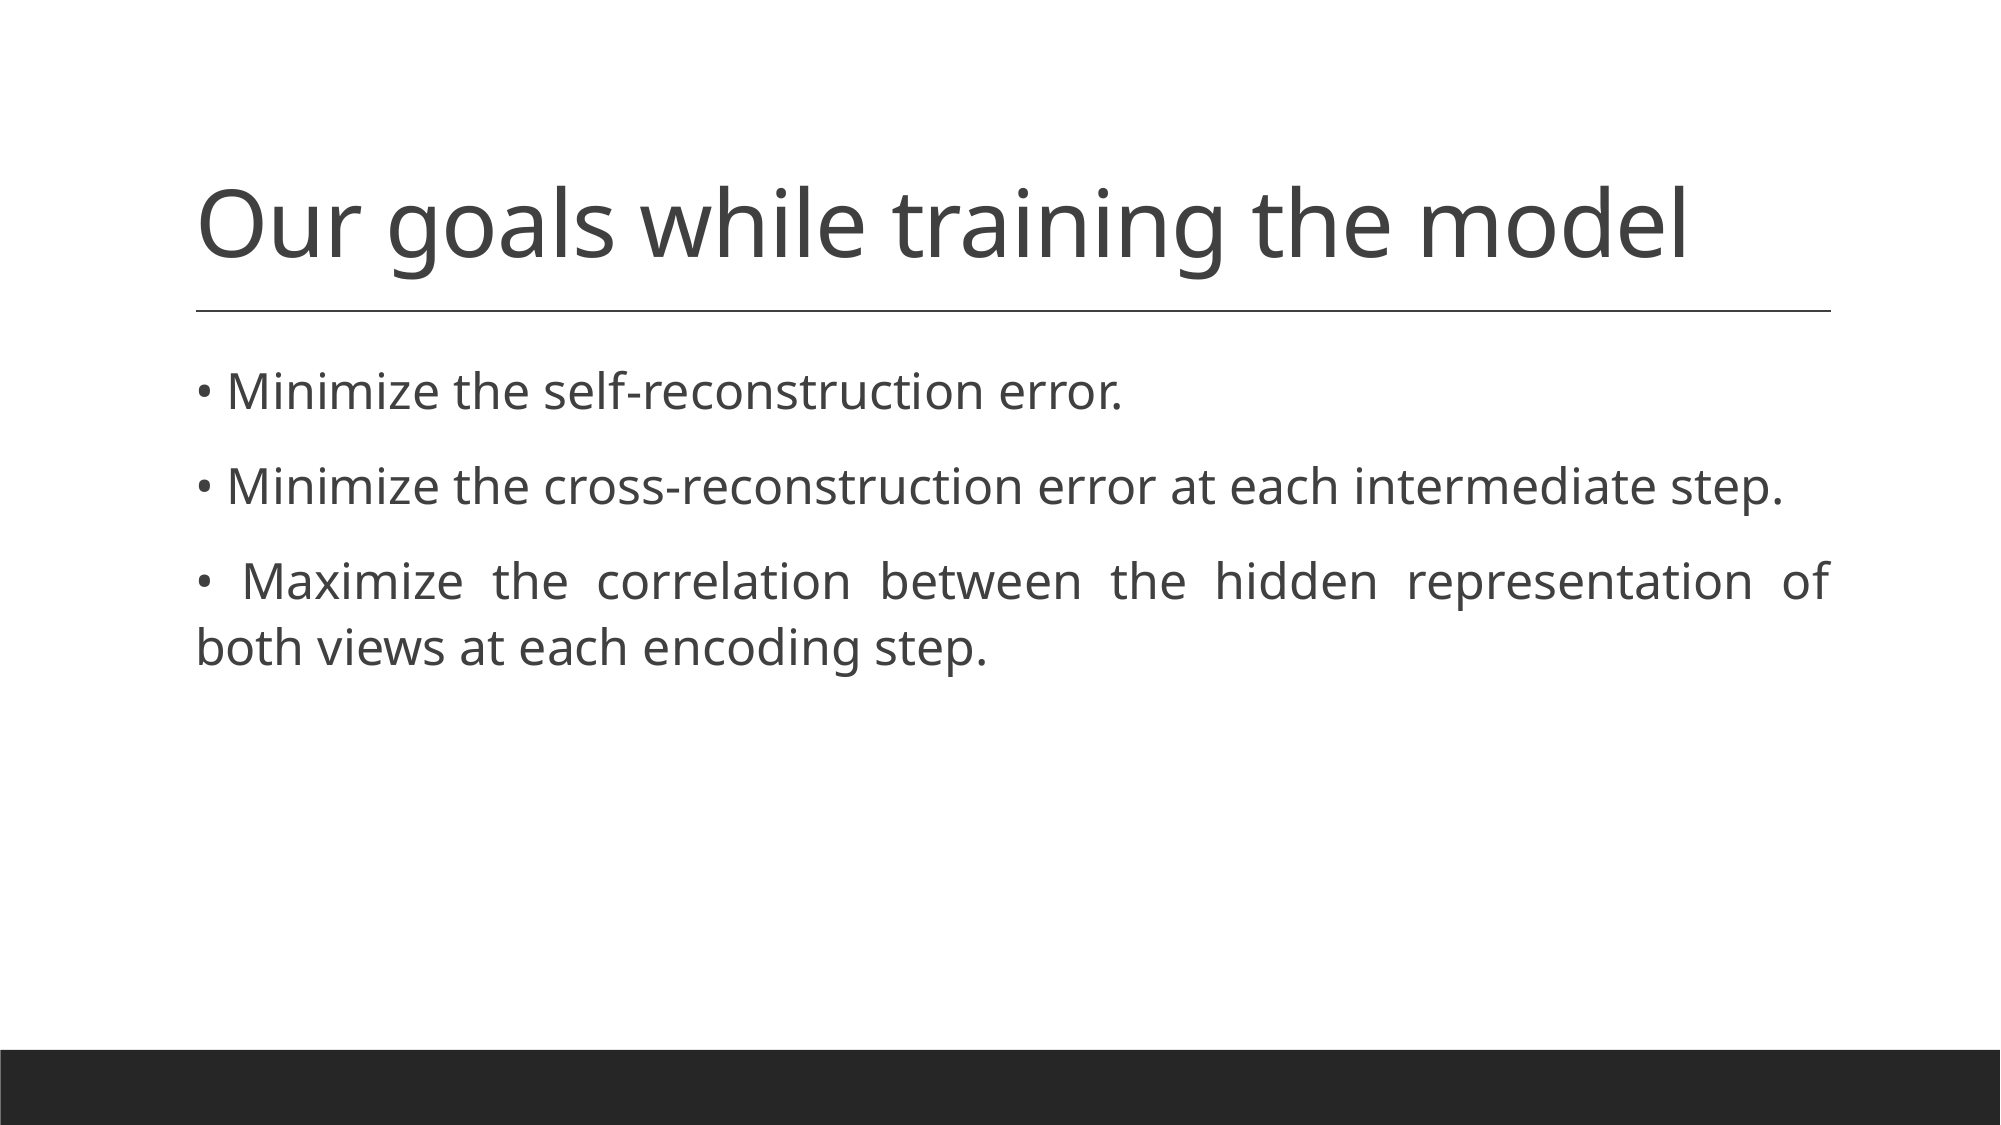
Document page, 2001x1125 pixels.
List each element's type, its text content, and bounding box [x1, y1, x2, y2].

title Our goals while training the model [180, 47, 1830, 285]
list • Minimize the self-reconstruction error. • Minimize the cross-reconstruction error at each intermediate step. • Maximize the correlation between the hidden representation of both views at each encoding step. [180, 345, 1830, 960]
